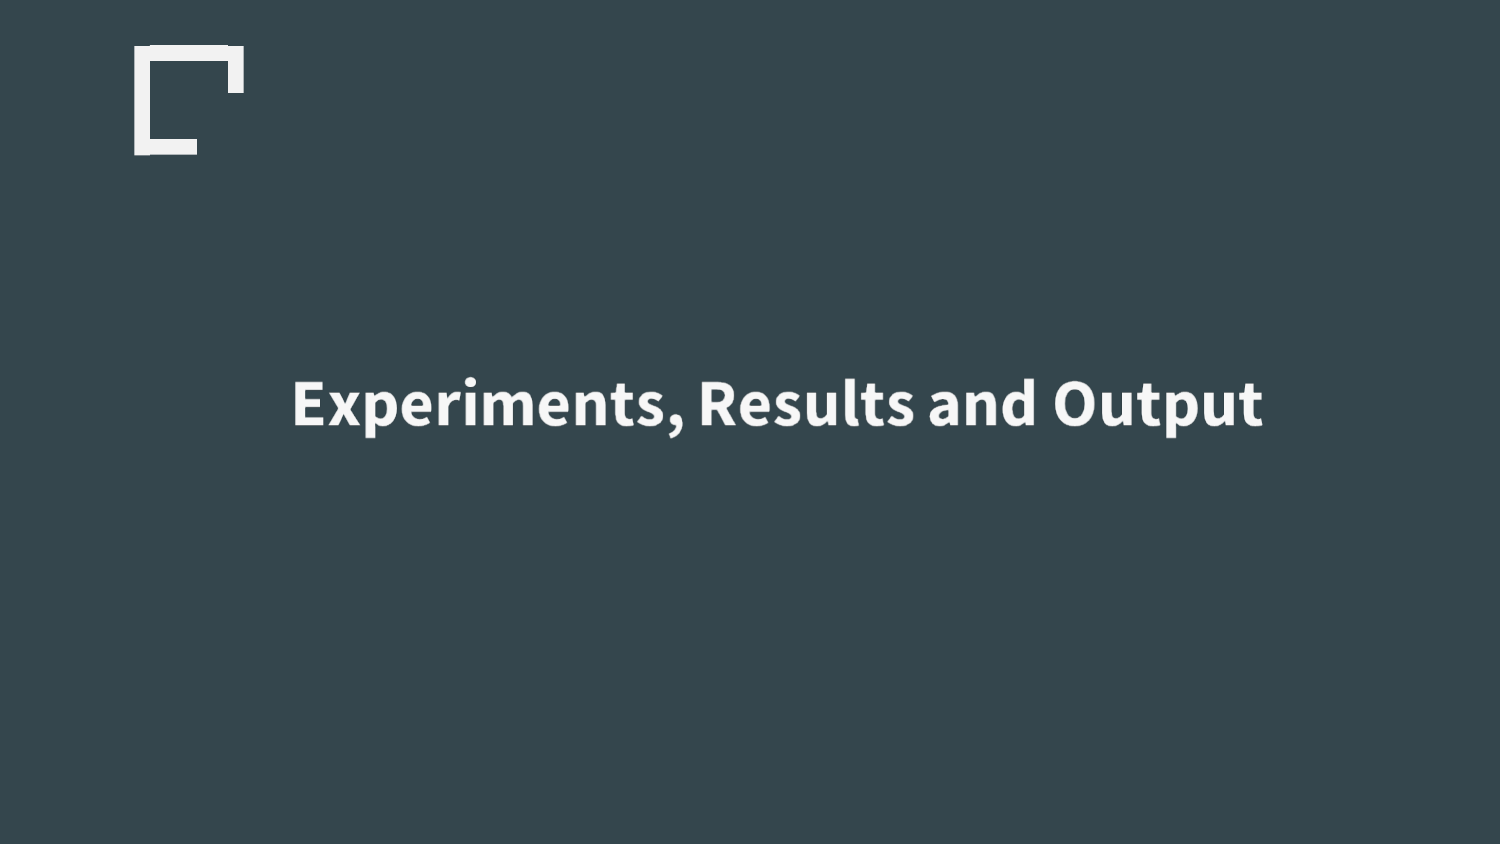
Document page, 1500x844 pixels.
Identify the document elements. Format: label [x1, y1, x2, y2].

picture [250, 342, 1305, 483]
subtitle [203, 78, 1375, 513]
